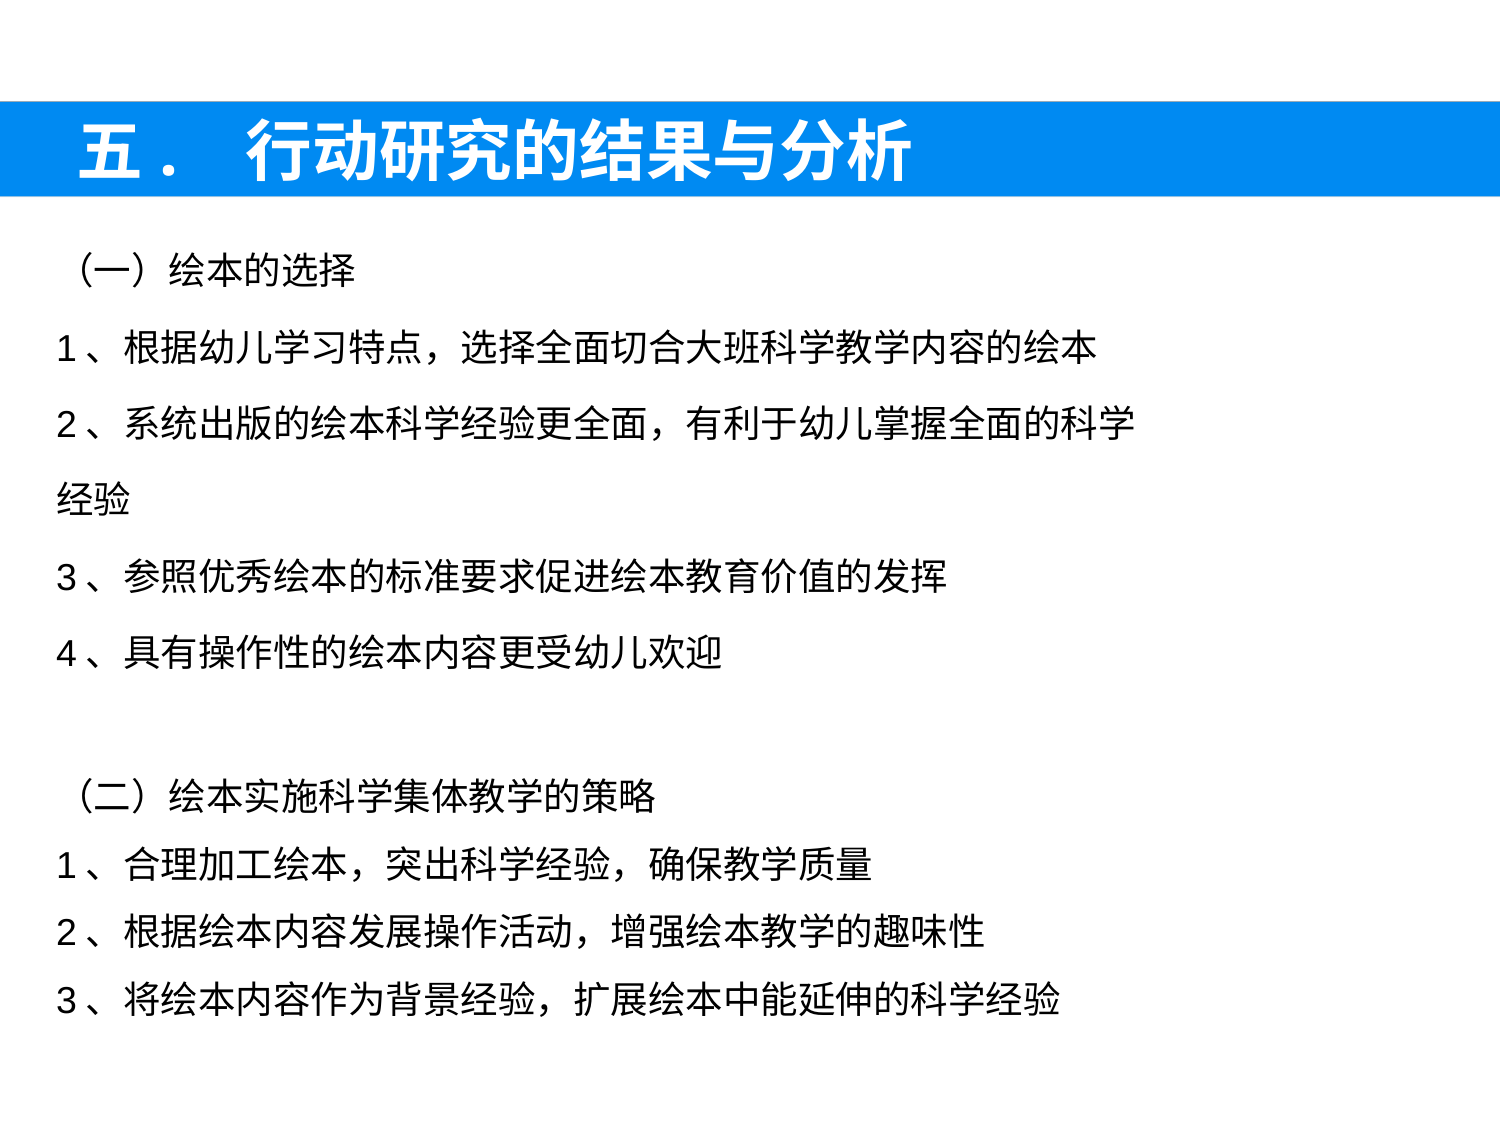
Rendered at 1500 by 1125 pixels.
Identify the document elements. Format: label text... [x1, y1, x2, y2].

text_box 五. 行动研究的结果与分析 [0, 101, 1500, 197]
text_box （一）绘本的选择 1、根据幼儿学习特点，选择全面切合大班科学教学内容的绘本 2、系统出版的绘本科学经验更全面，有利于幼儿掌握全面的科学 经验 3、参照优秀绘本的标准要求促进绘本教育价值的发挥 4、具有操作性的绘本内容更受幼儿欢迎 （二）绘本实施科学集体教学的策略 1、合理加工绘本，突出科学经验，确保教学质量 2、根据绘本内容发展操作活动，增强绘本教学的趣味性 3、将绘本内容作为背景经验，扩展绘本中能延伸的科学经验 [41, 208, 1459, 1029]
